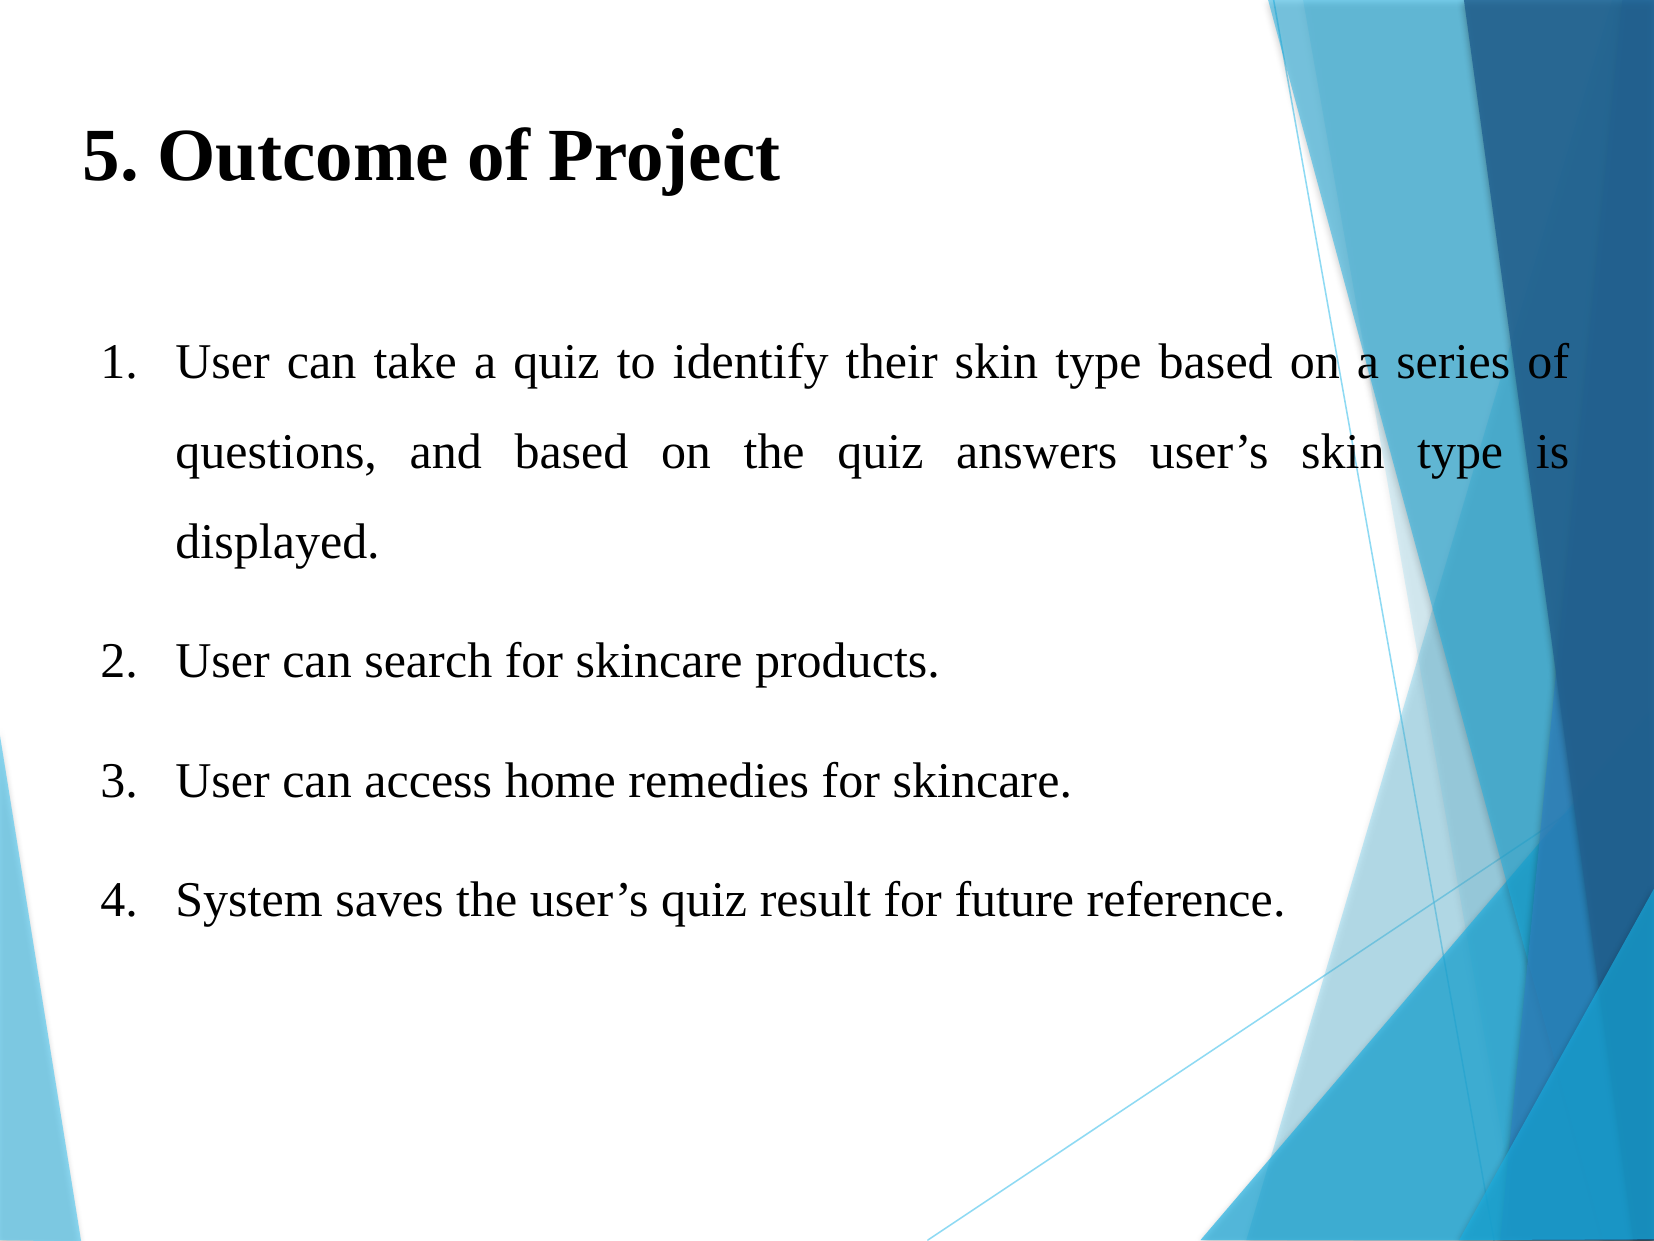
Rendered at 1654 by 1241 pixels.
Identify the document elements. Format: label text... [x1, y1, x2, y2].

text_box 5. Outcome of Project [82, 49, 1571, 205]
text_box User can take a quiz to identify their skin type based on a series of questions, and based on the quiz answers user’s skin type is displayed. User can search for skincare products. User can access home remedies for skincare. System saves the user’s quiz result for future reference. [82, 205, 1571, 1109]
